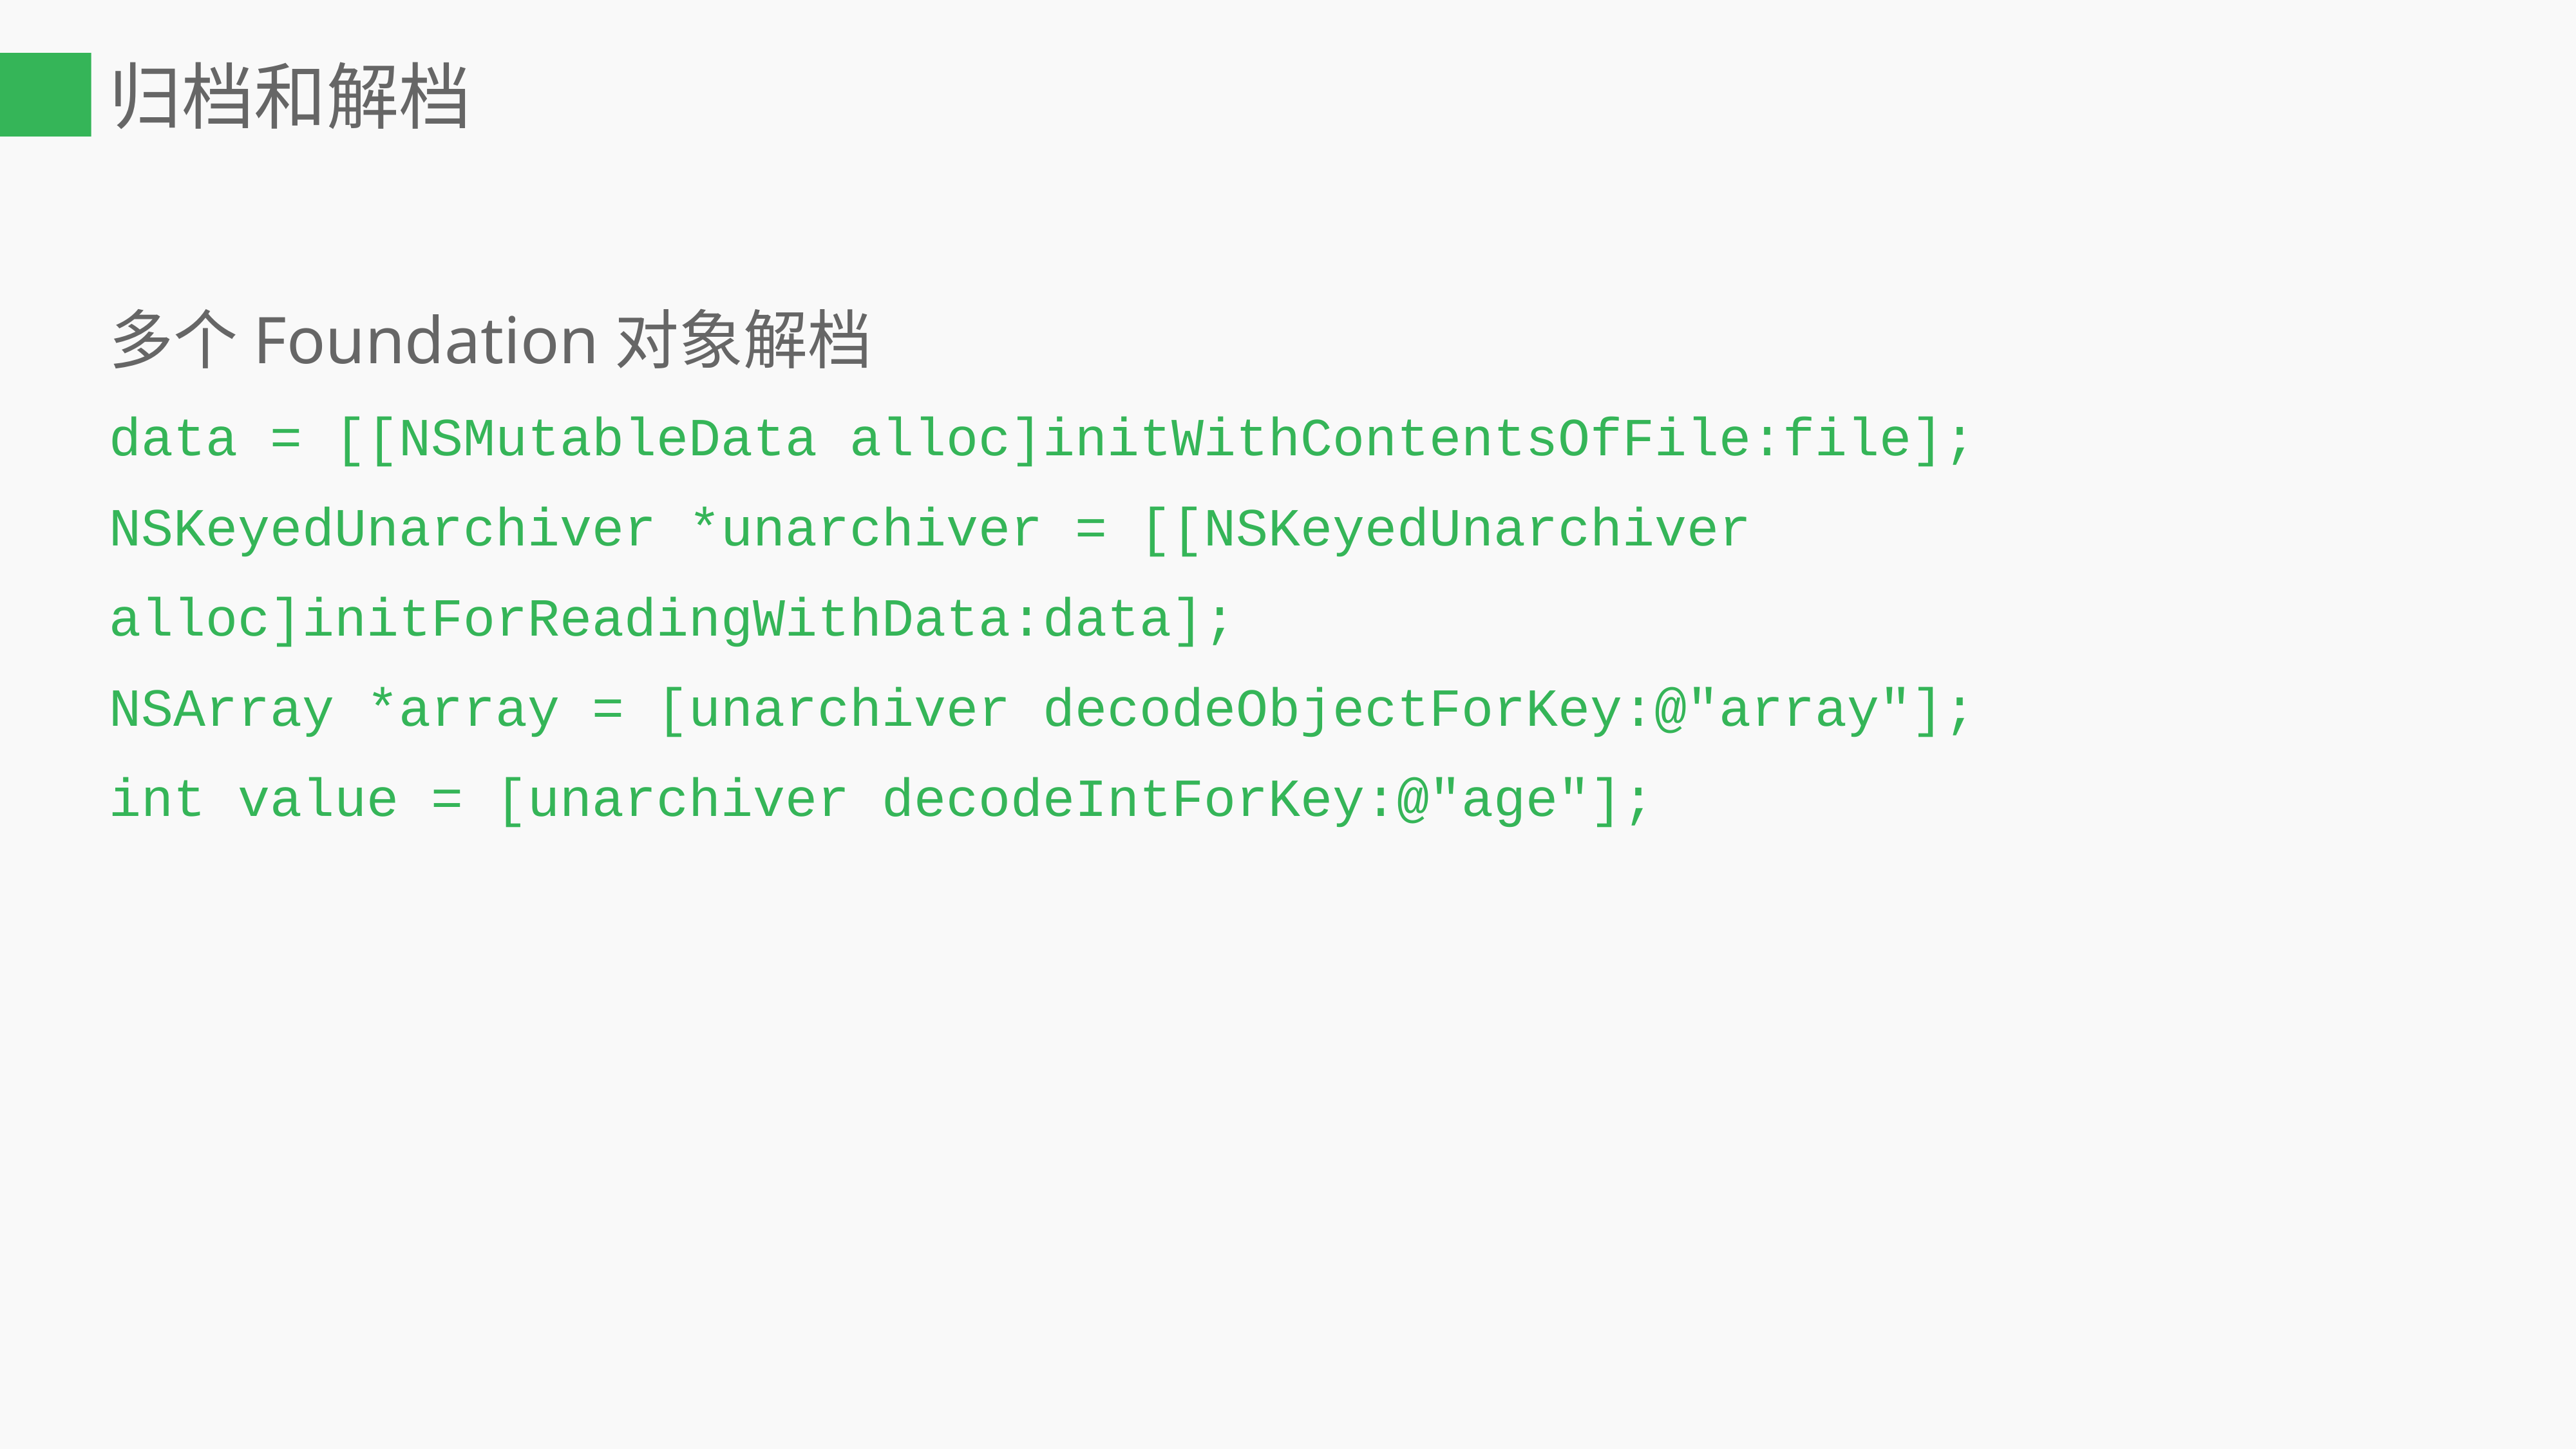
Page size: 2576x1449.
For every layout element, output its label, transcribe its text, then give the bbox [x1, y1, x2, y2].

picture [0, 53, 91, 137]
title 归档和解档 [108, 44, 2540, 144]
subtitle 多个Foundation对象解档 data = [[NSMutableData alloc]initWithContentsOfFile:file]; NSKeyedUnarchiver *unarchiver = [[NSKeyedUnarchiver alloc]initForReadingWithData:data]; NSArray *array = [unarchiver decodeObjectForKey:@"array"]; int value = [unarchiver decodeIntForKey:@"age"]; [108, 267, 2455, 1355]
